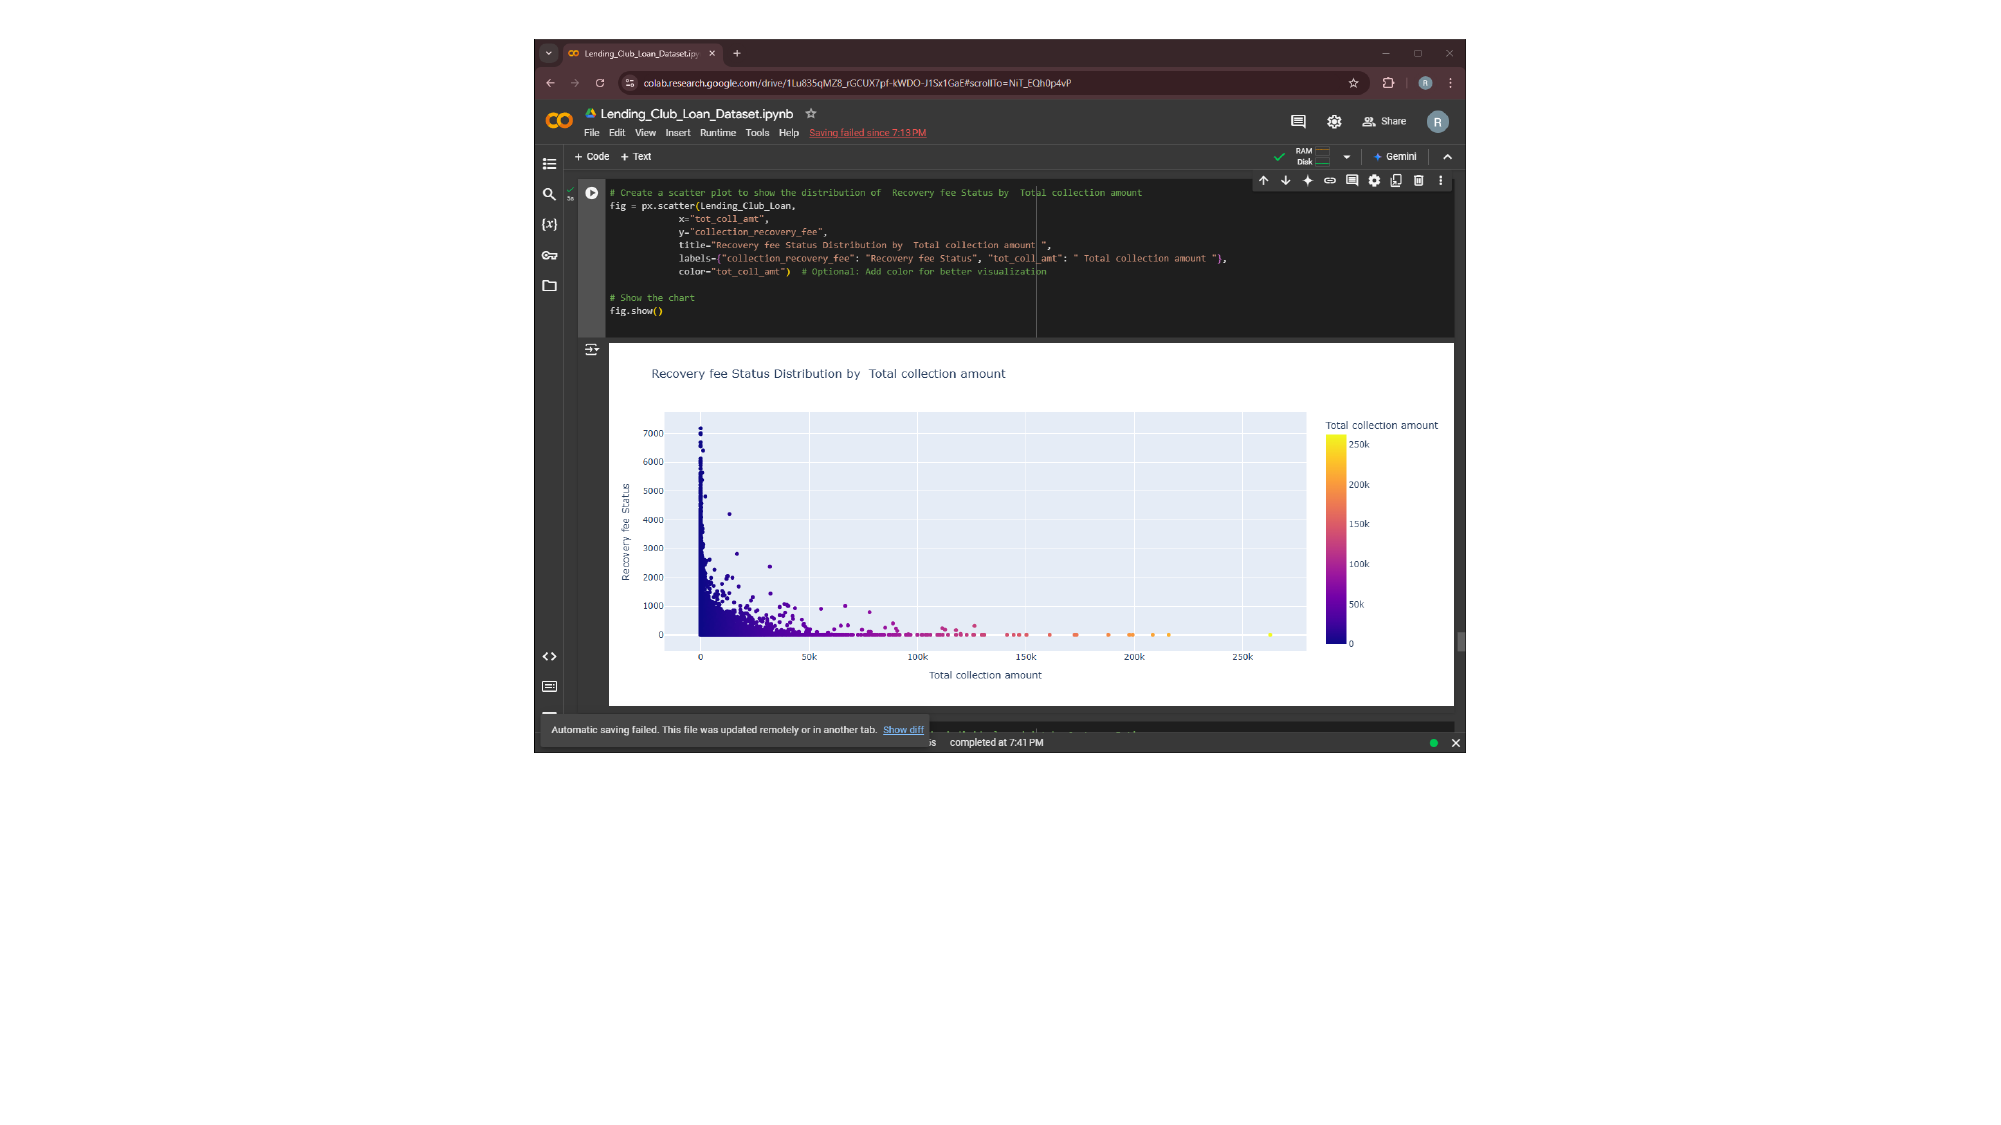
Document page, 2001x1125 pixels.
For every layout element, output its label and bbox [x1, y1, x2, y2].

list [534, 39, 1466, 753]
